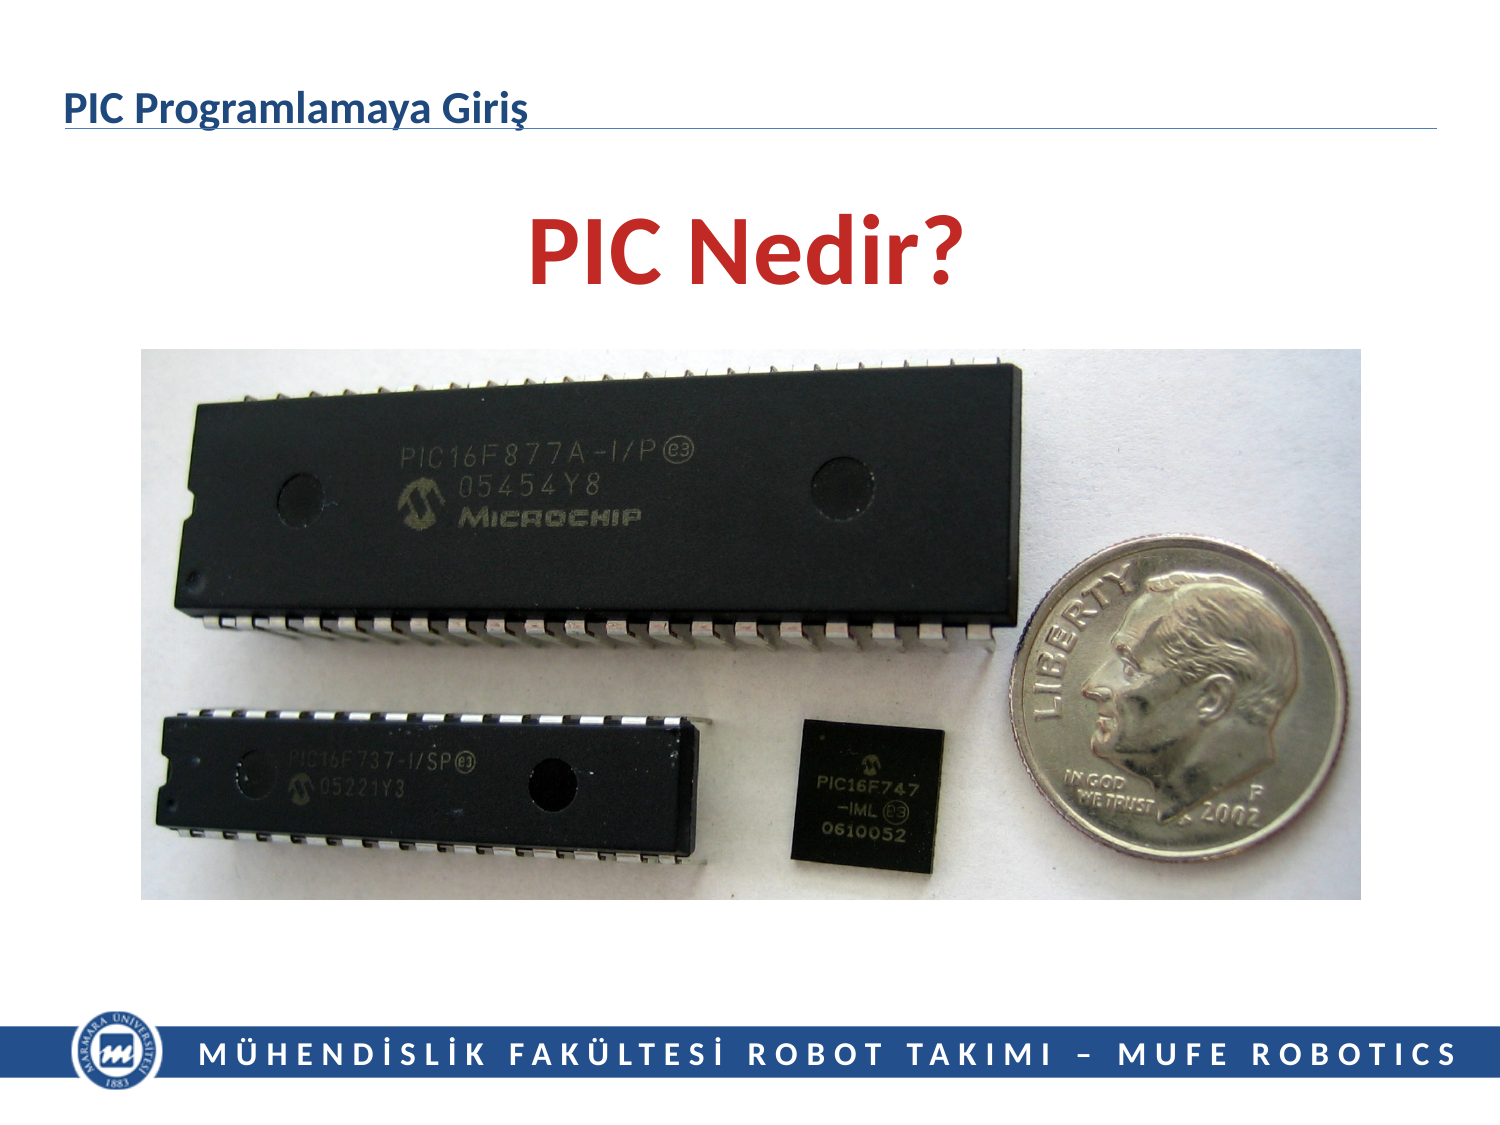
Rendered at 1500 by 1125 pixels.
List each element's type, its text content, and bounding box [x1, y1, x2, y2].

picture [141, 349, 1361, 901]
picture [0, 1007, 1500, 1096]
text_box PIC Programlamaya Giriş [55, 70, 537, 141]
text_box PIC Nedir? [62, 177, 1434, 312]
